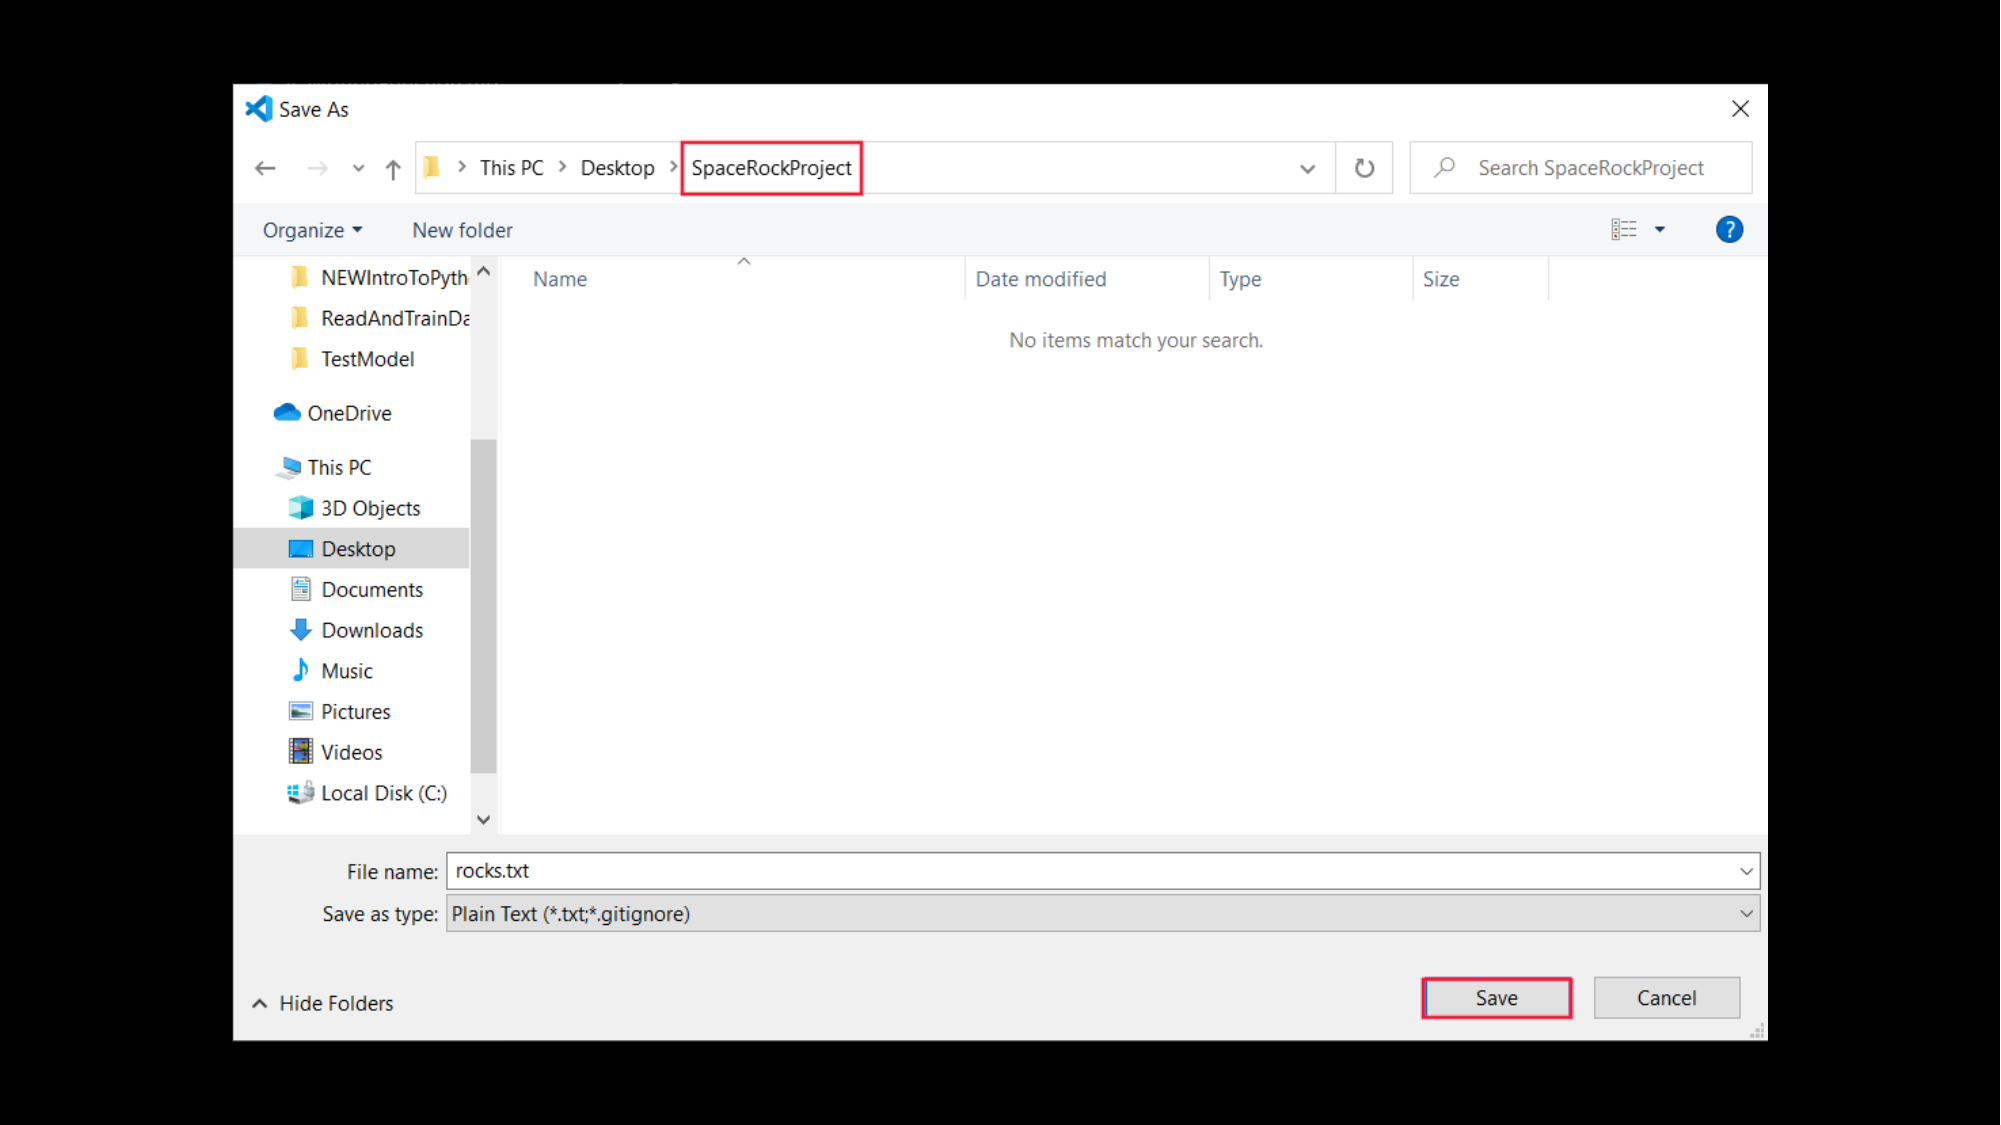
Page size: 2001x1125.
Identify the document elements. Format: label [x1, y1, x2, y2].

picture [232, 83, 1768, 1042]
